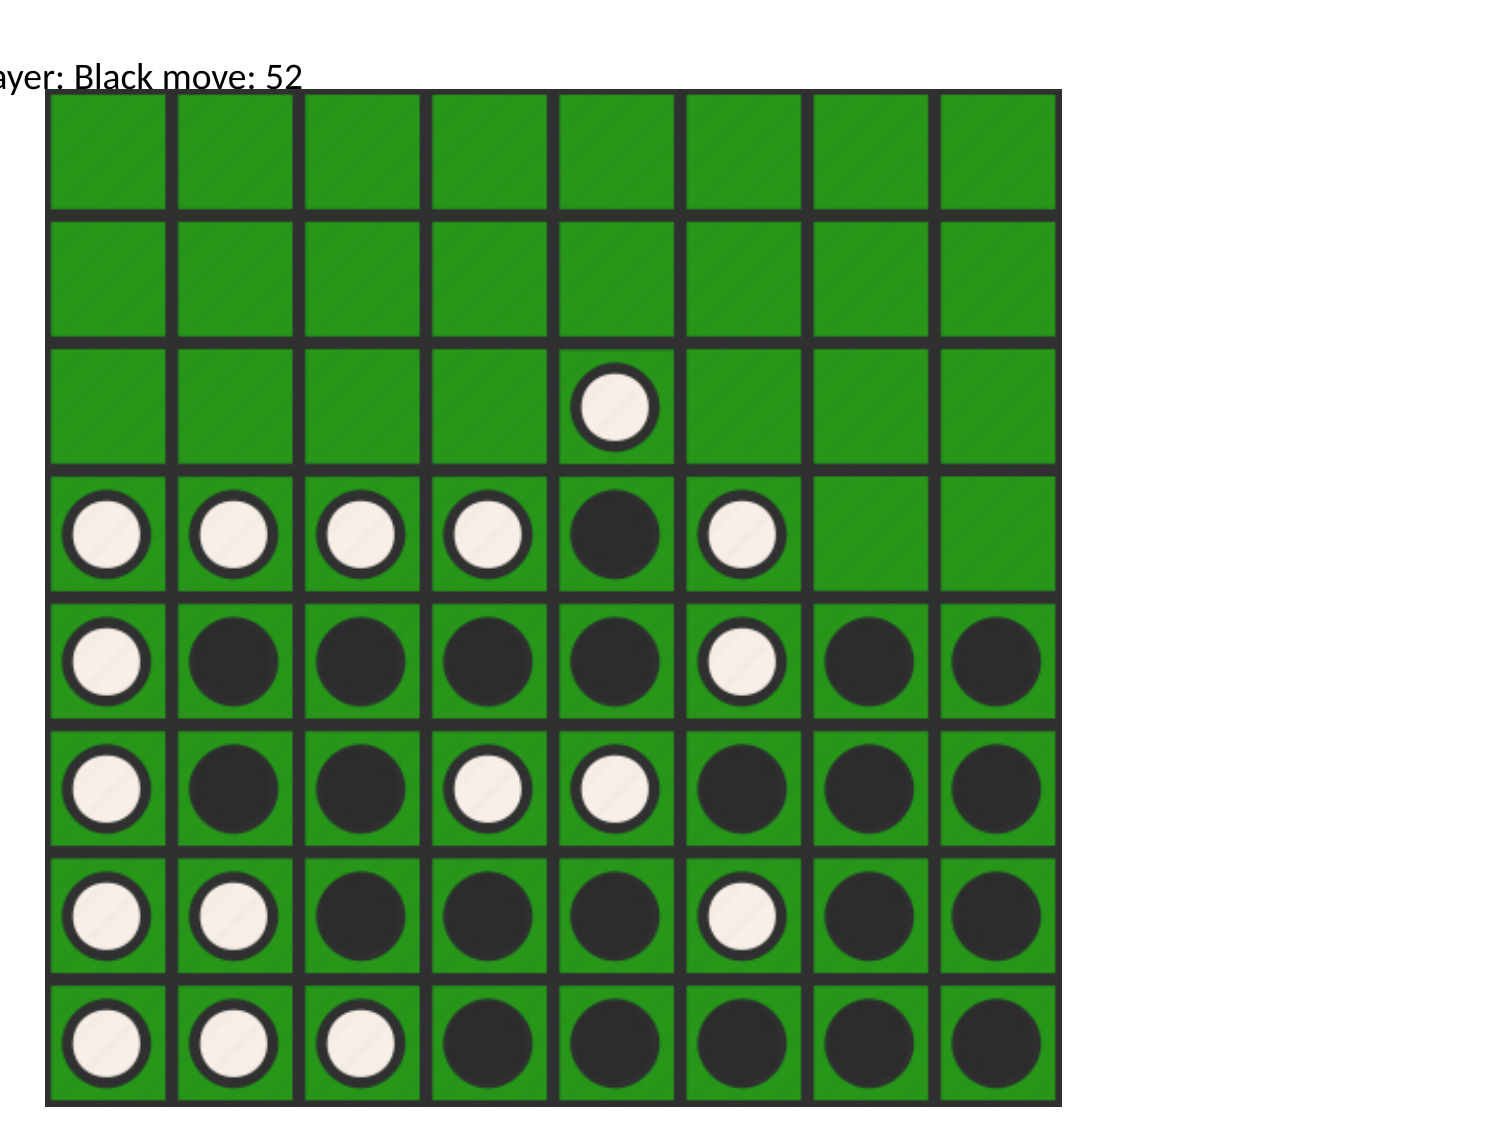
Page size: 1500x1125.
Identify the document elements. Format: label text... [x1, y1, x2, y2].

text_box turn: 35 player: Black move: 52 [0, 44, 319, 105]
picture [44, 89, 1062, 1107]
